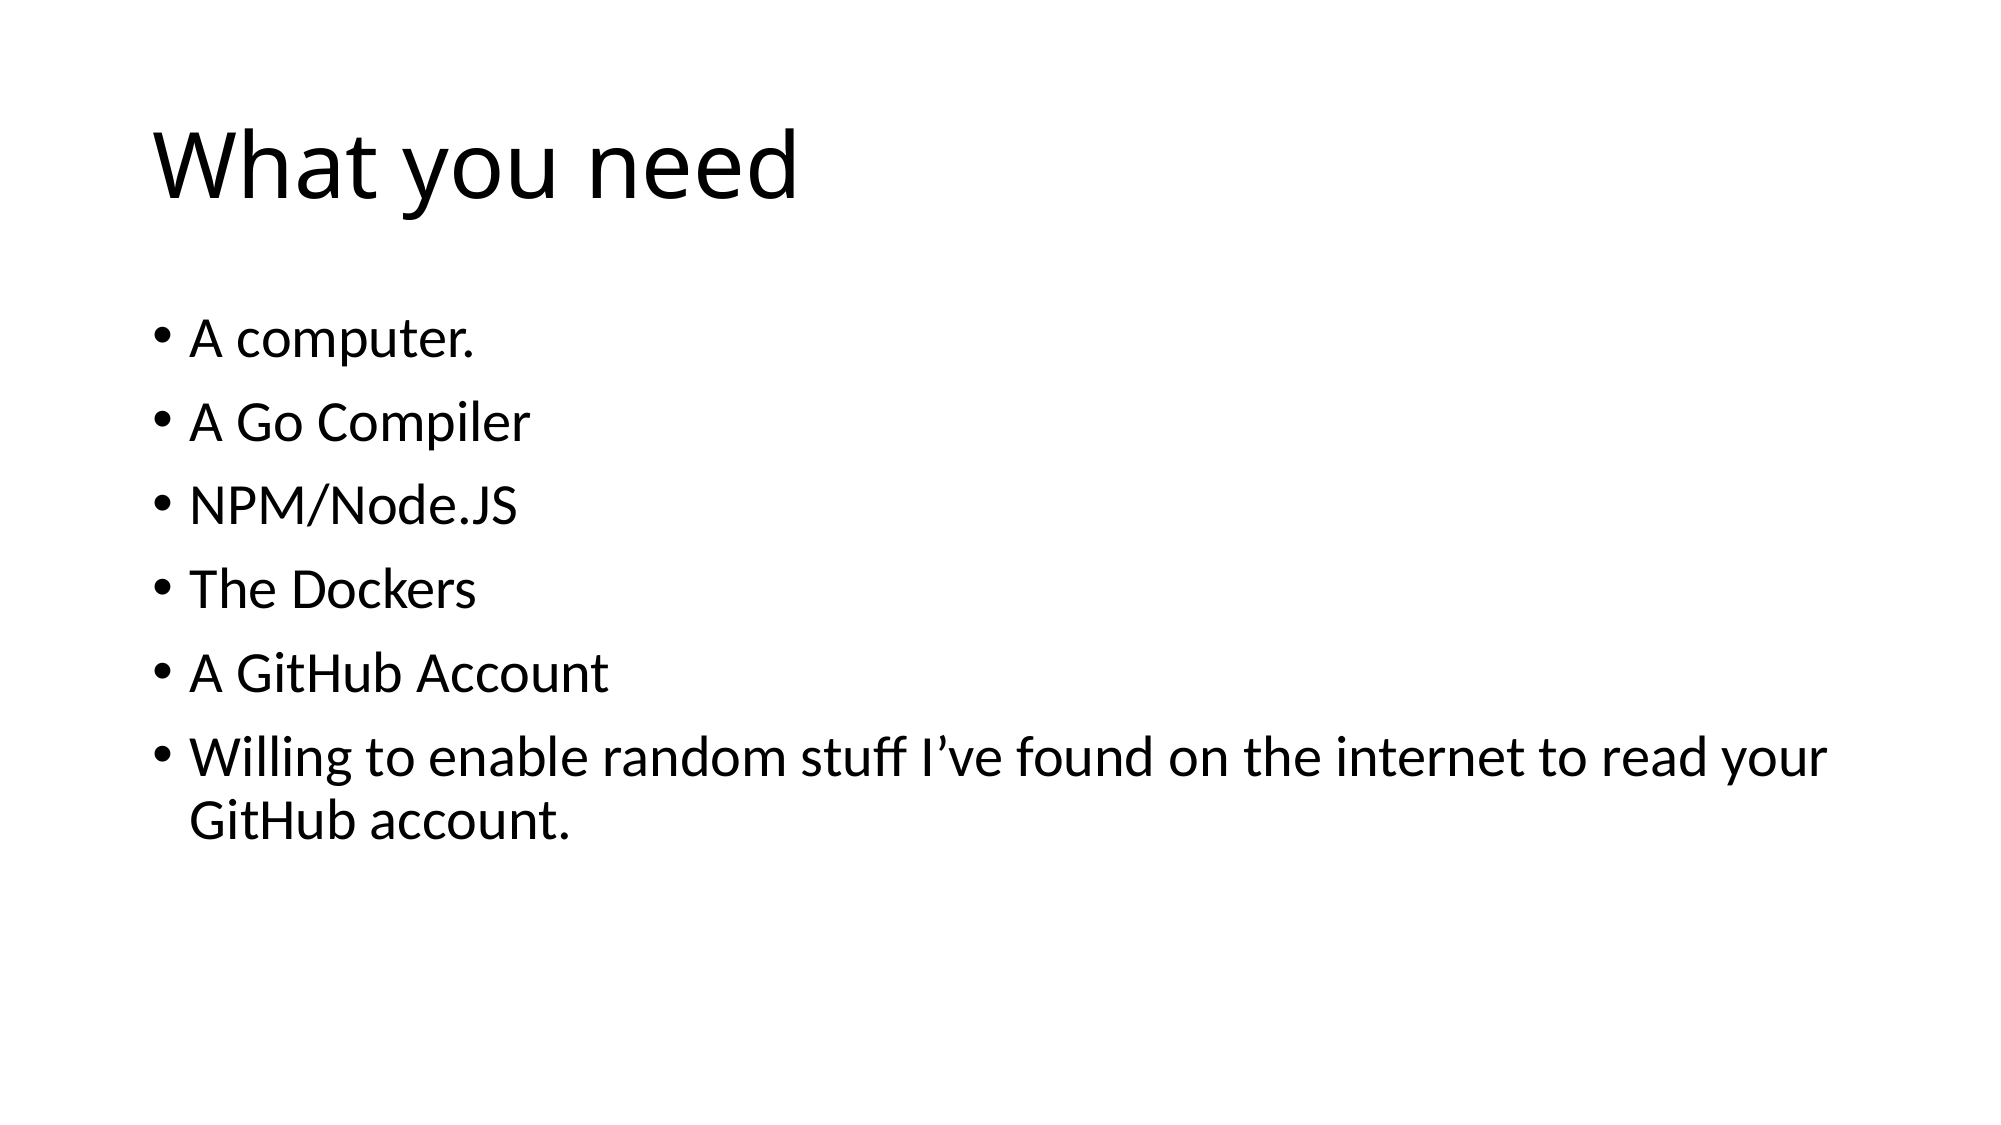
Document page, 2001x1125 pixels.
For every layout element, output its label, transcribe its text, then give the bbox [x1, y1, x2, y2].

title What you need [137, 59, 1863, 278]
list A computer. A Go Compiler NPM/Node.JS The Dockers A GitHub Account Willing to enable random stuff I’ve found on the internet to read your GitHub account. [137, 299, 1863, 1014]
